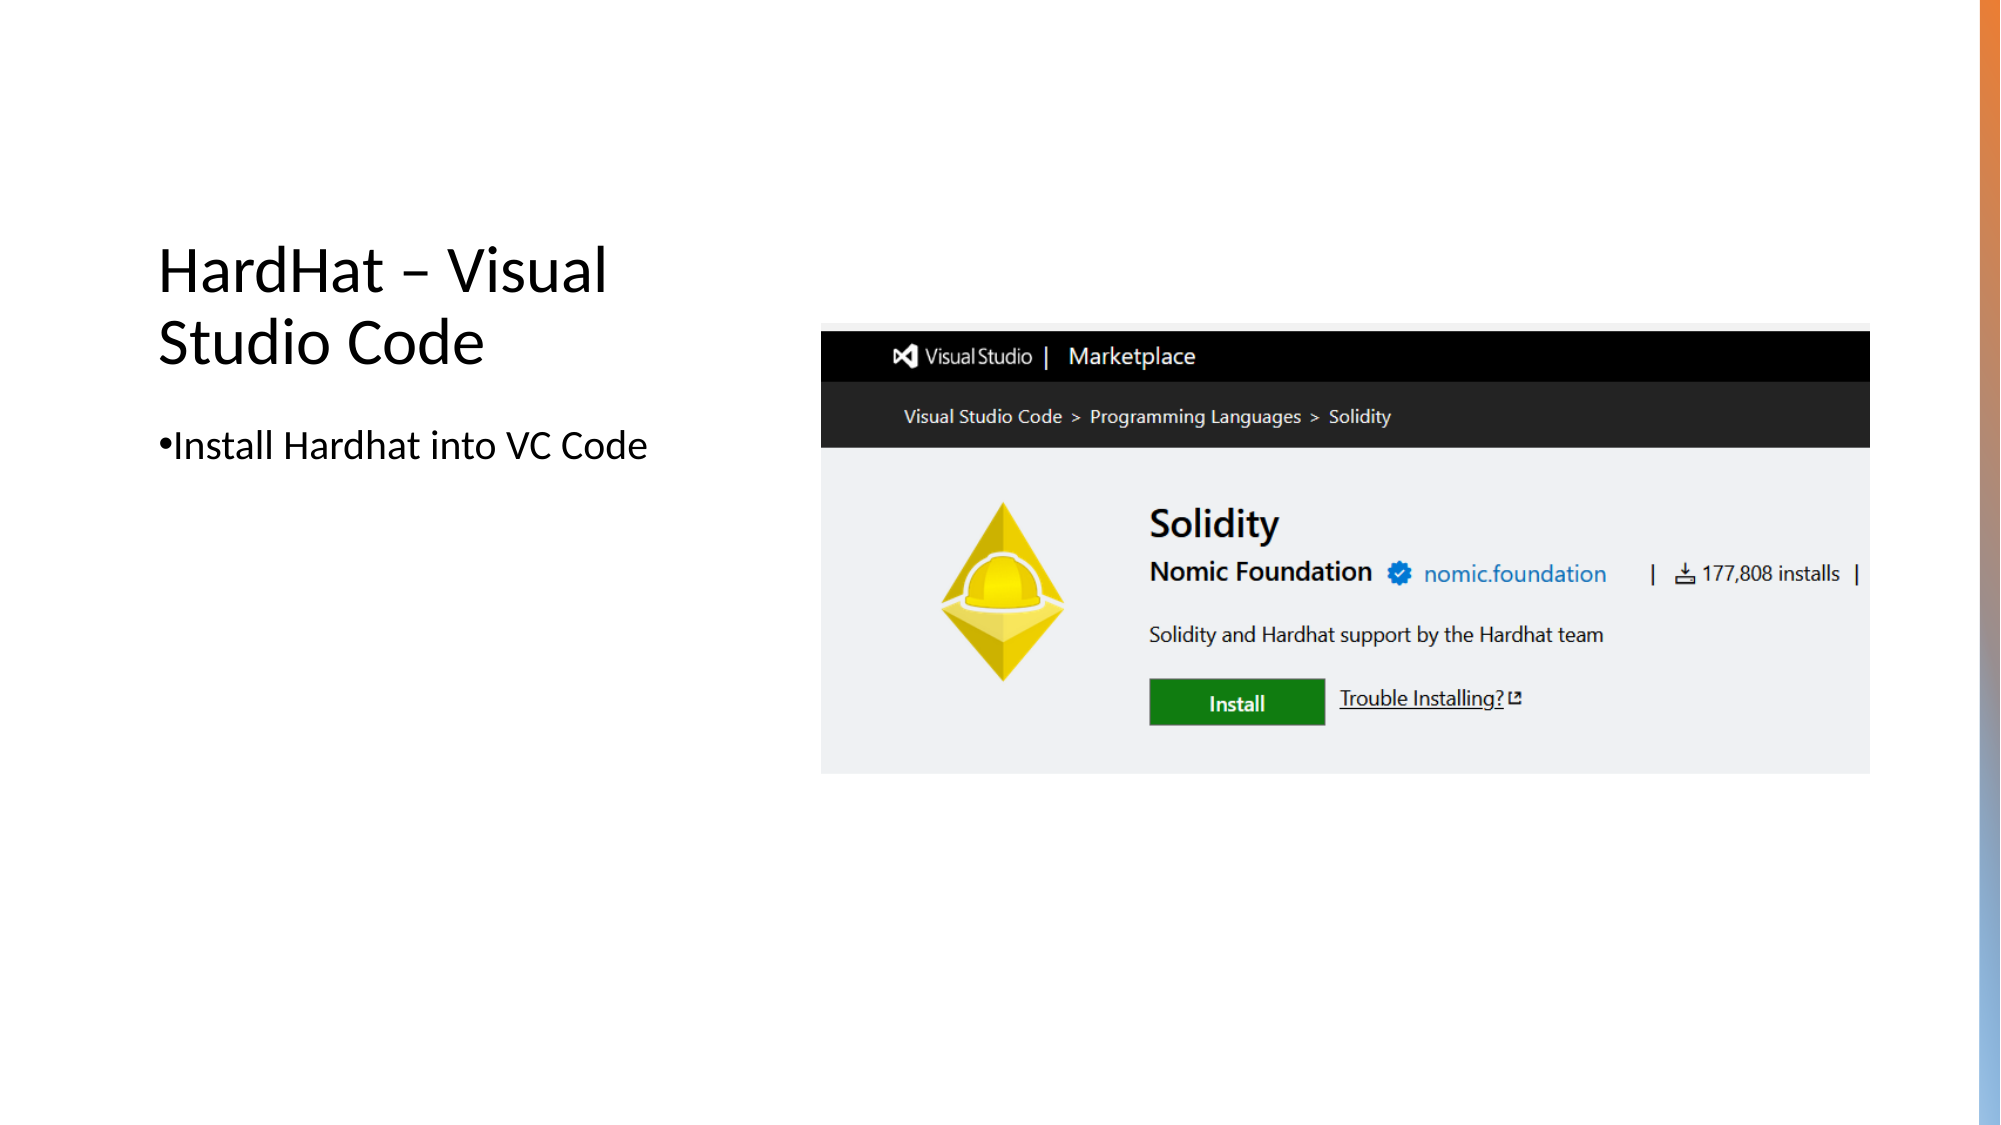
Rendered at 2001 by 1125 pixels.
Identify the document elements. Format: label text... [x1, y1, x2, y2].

text_box Install Hardhat into VC Code [143, 415, 711, 982]
picture [820, 323, 1870, 802]
title HardHat – Visual Studio Code [143, 121, 711, 387]
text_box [1979, 0, 2000, 1125]
